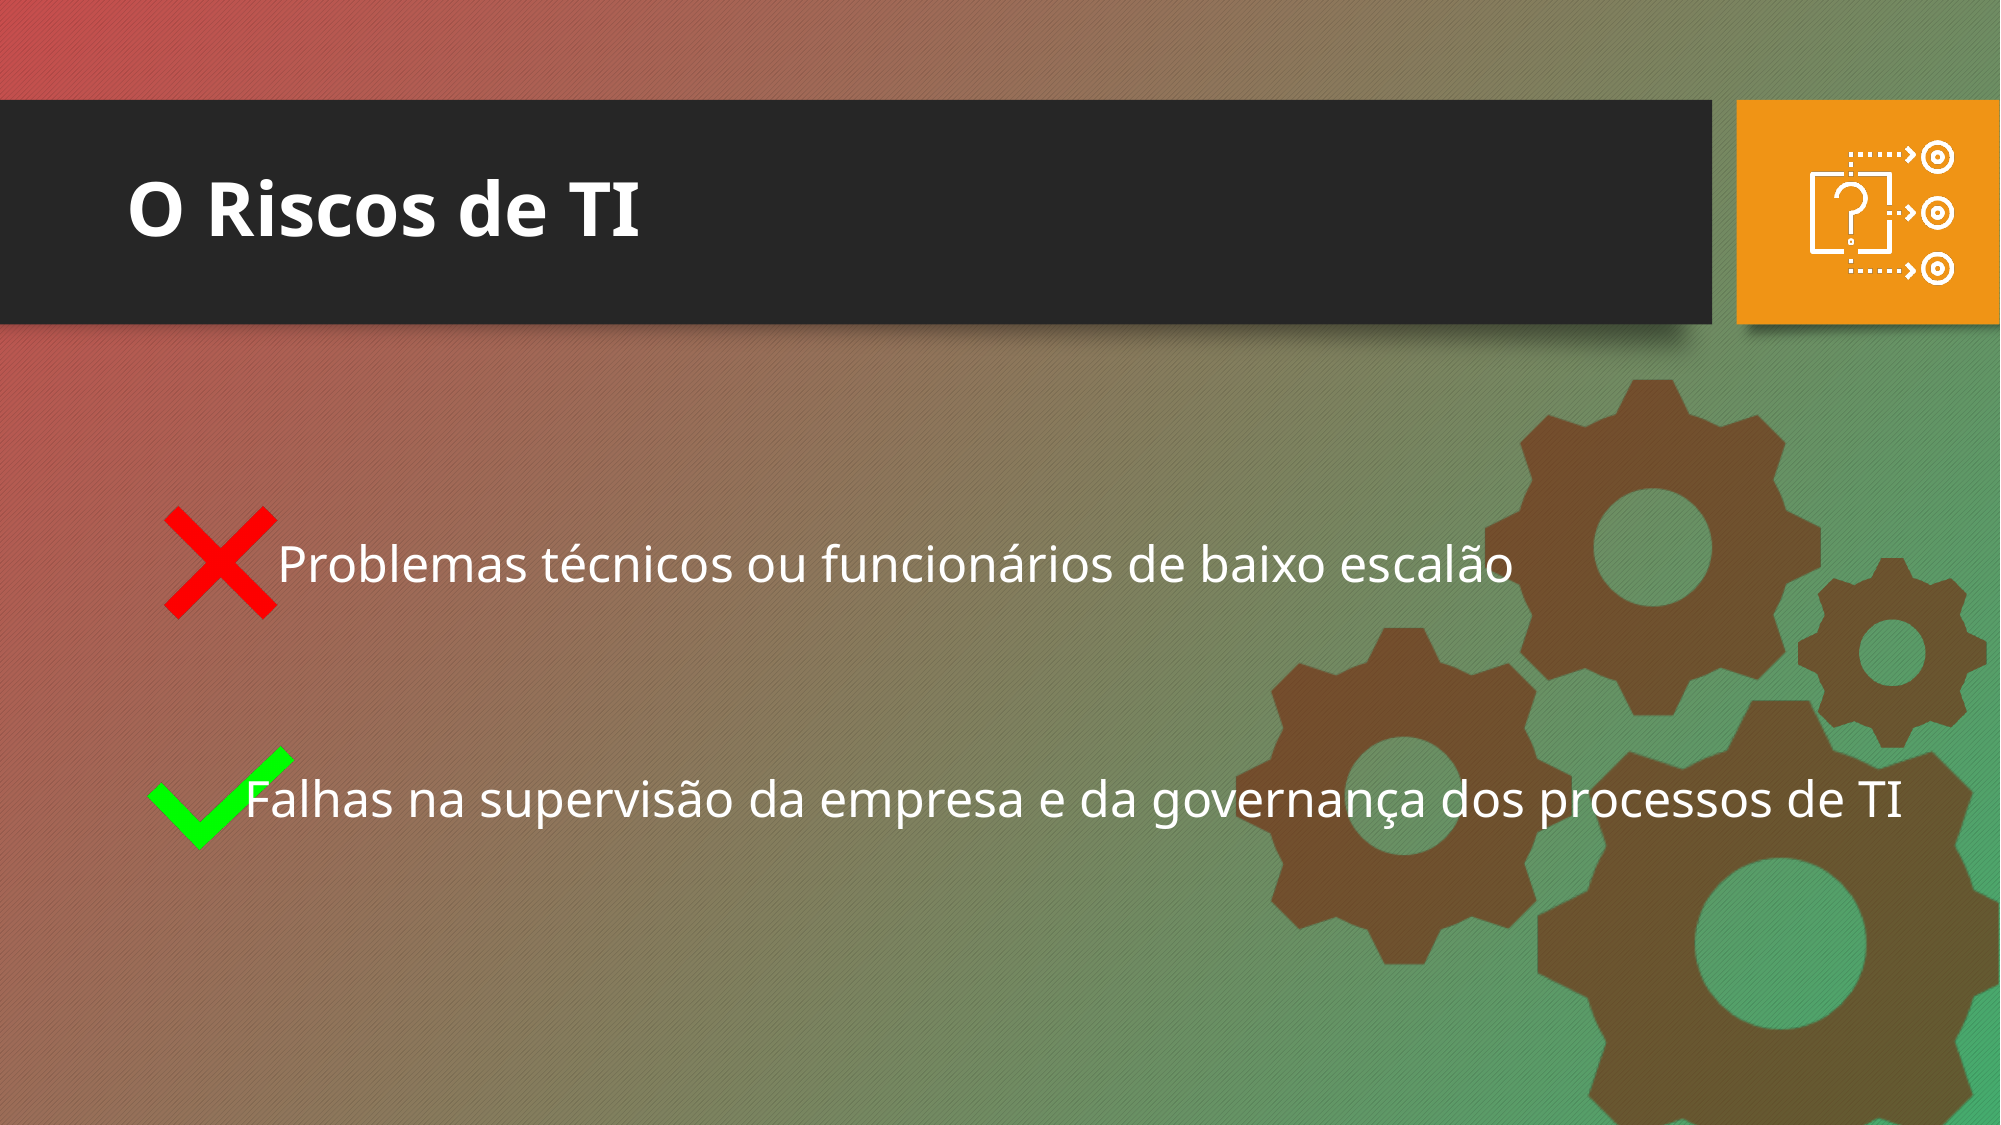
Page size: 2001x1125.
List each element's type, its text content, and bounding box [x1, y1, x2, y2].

text_box Problemas técnicos ou funcionários de baixo escalão [296, 524, 1531, 600]
picture [145, 722, 296, 874]
picture [0, 311, 2001, 1125]
title O Riscos de TI [111, 123, 1689, 301]
text_box Falhas na supervisão da empresa e da governança dos processos de TI [296, 760, 1919, 835]
picture [1804, 135, 1959, 290]
picture [145, 487, 296, 638]
